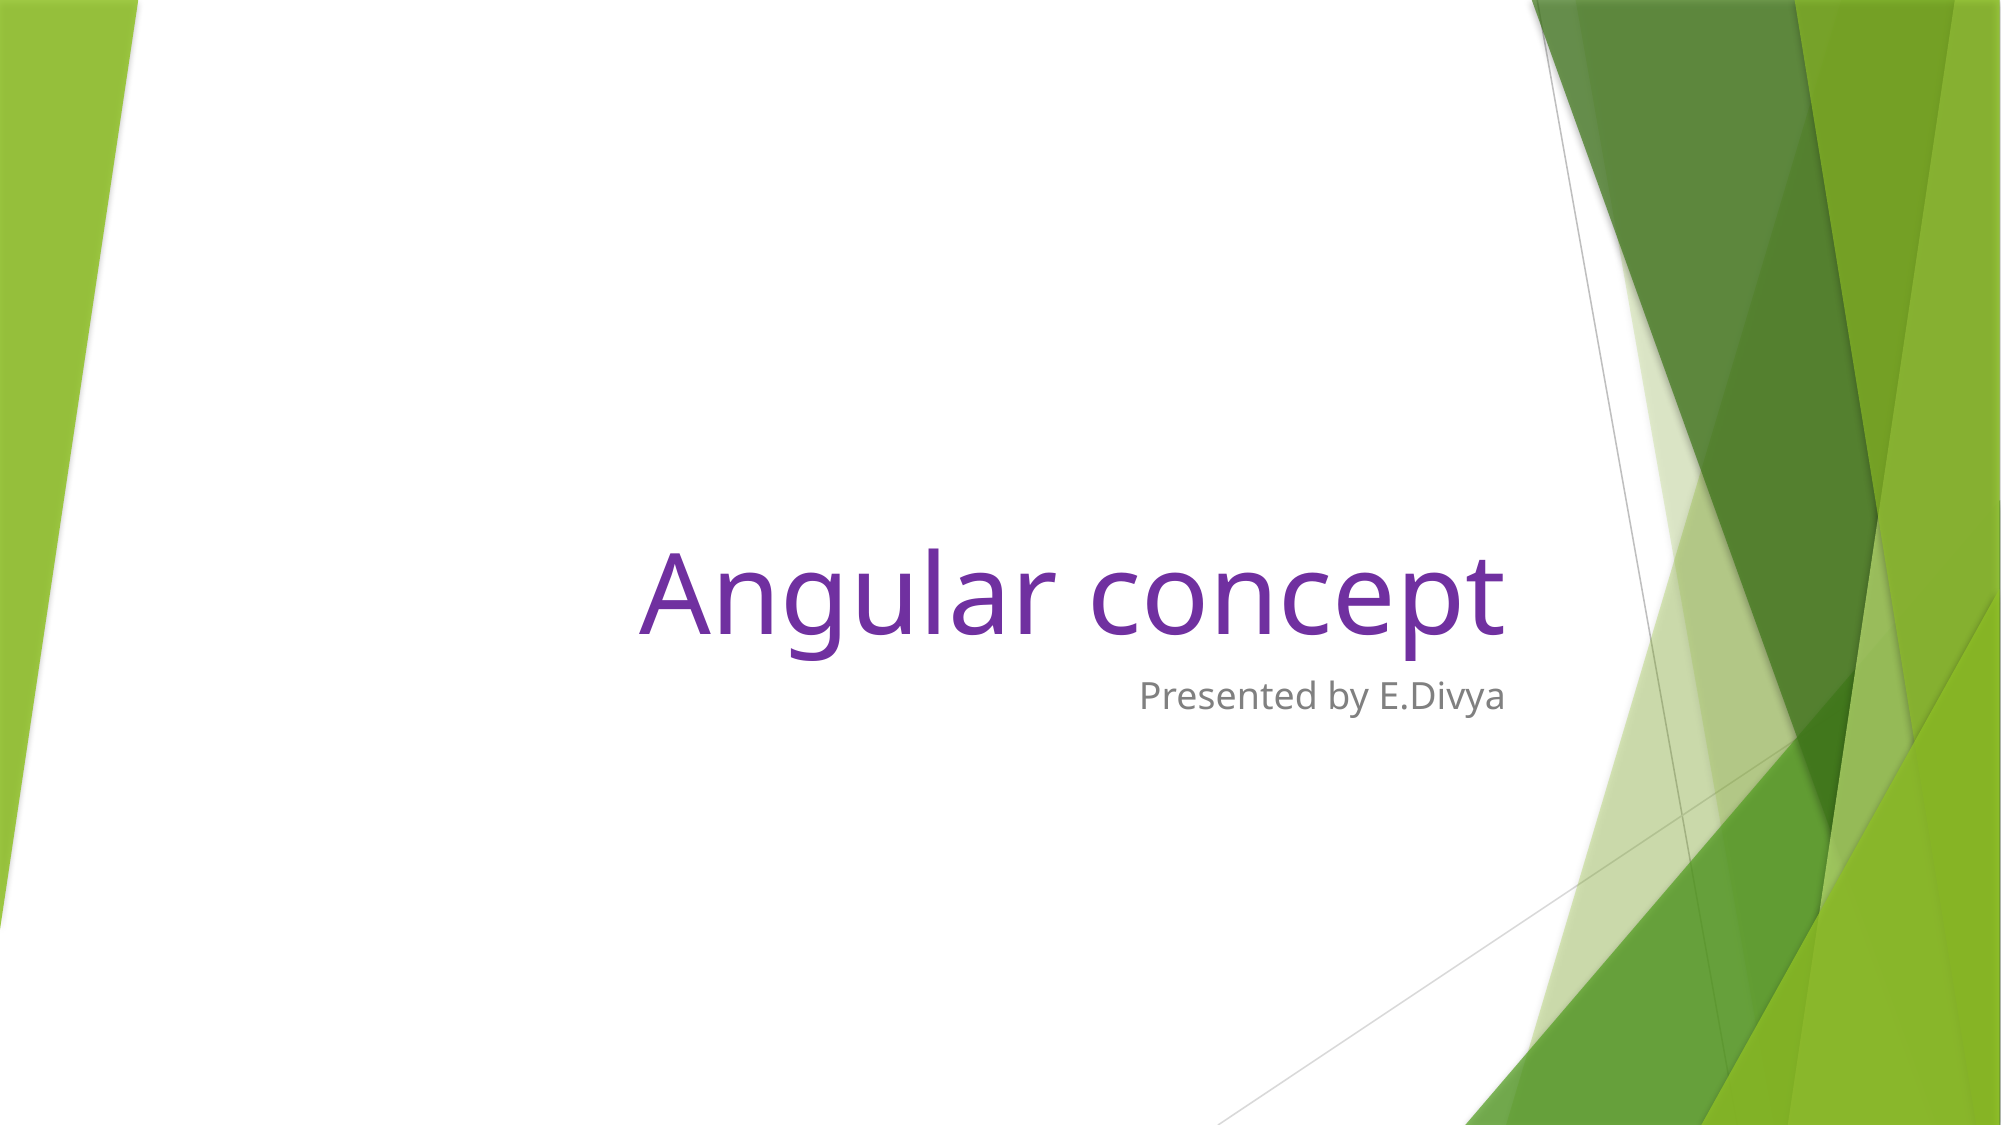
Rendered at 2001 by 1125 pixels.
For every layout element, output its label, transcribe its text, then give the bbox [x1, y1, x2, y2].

subtitle Presented by E.Divya [247, 664, 1522, 845]
title Angular concept [247, 394, 1522, 664]
